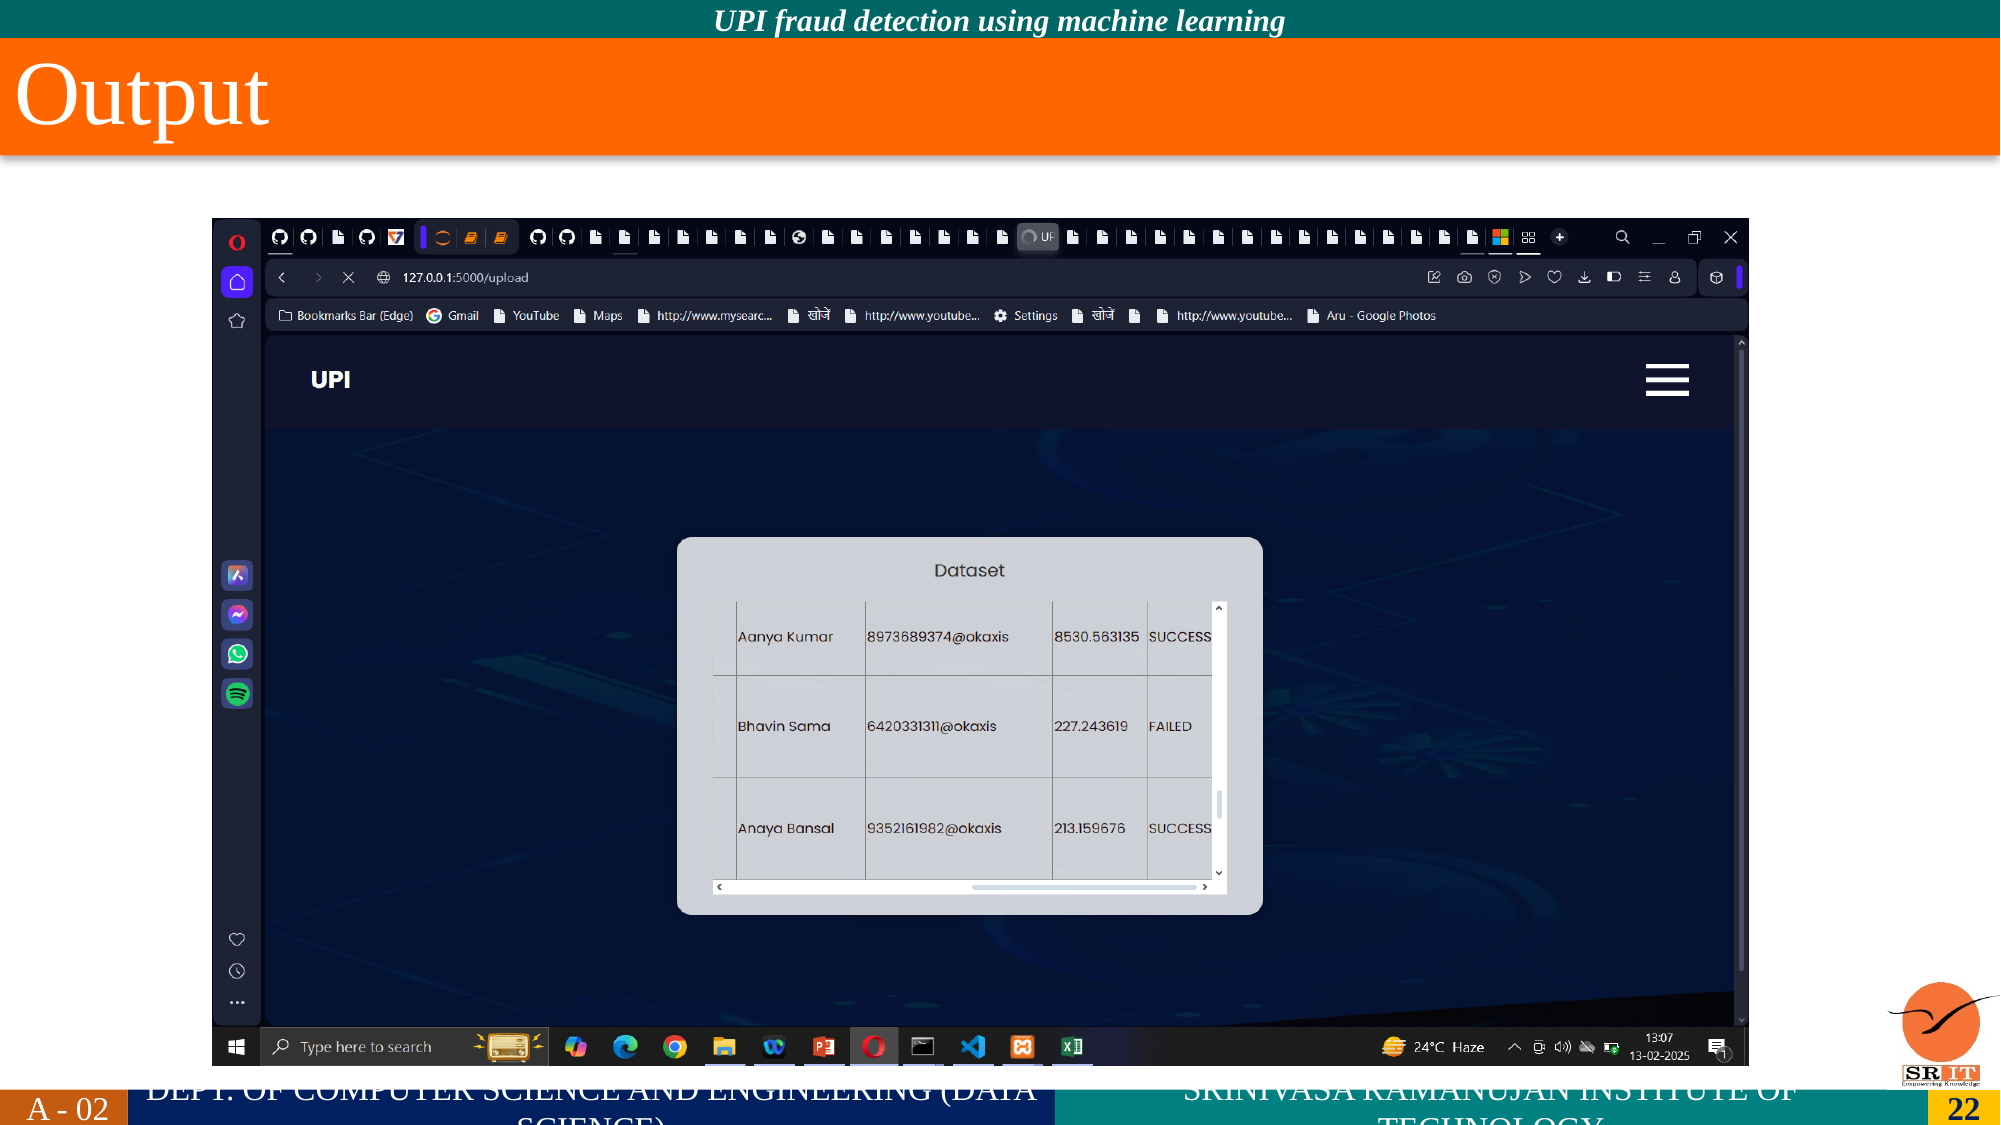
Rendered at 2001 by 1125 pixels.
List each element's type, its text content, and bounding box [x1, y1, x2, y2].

picture [1887, 977, 2000, 1090]
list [212, 218, 1749, 1066]
title Output [0, 38, 2000, 156]
